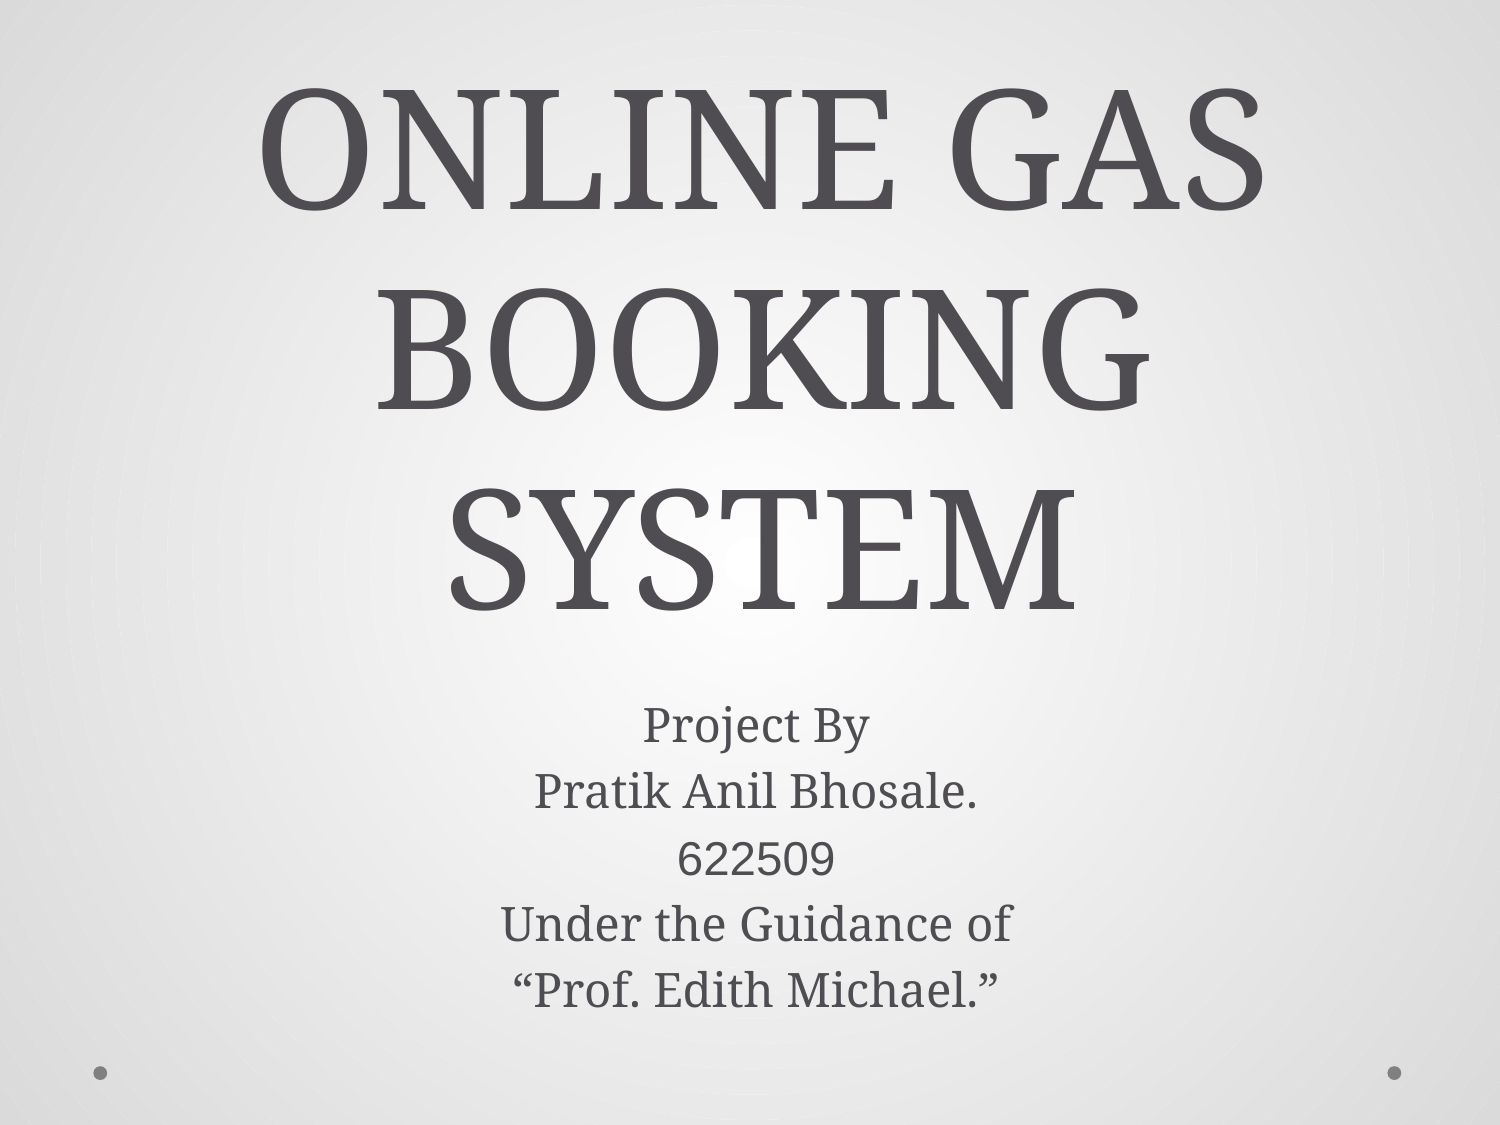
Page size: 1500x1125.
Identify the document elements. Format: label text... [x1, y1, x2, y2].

title ONLINE GAS BOOKING SYSTEM [112, 99, 1413, 650]
subtitle Project By Pratik Anil Bhosale. 622509 Under the Guidance of “Prof. Edith Michael.” [125, 687, 1388, 1025]
